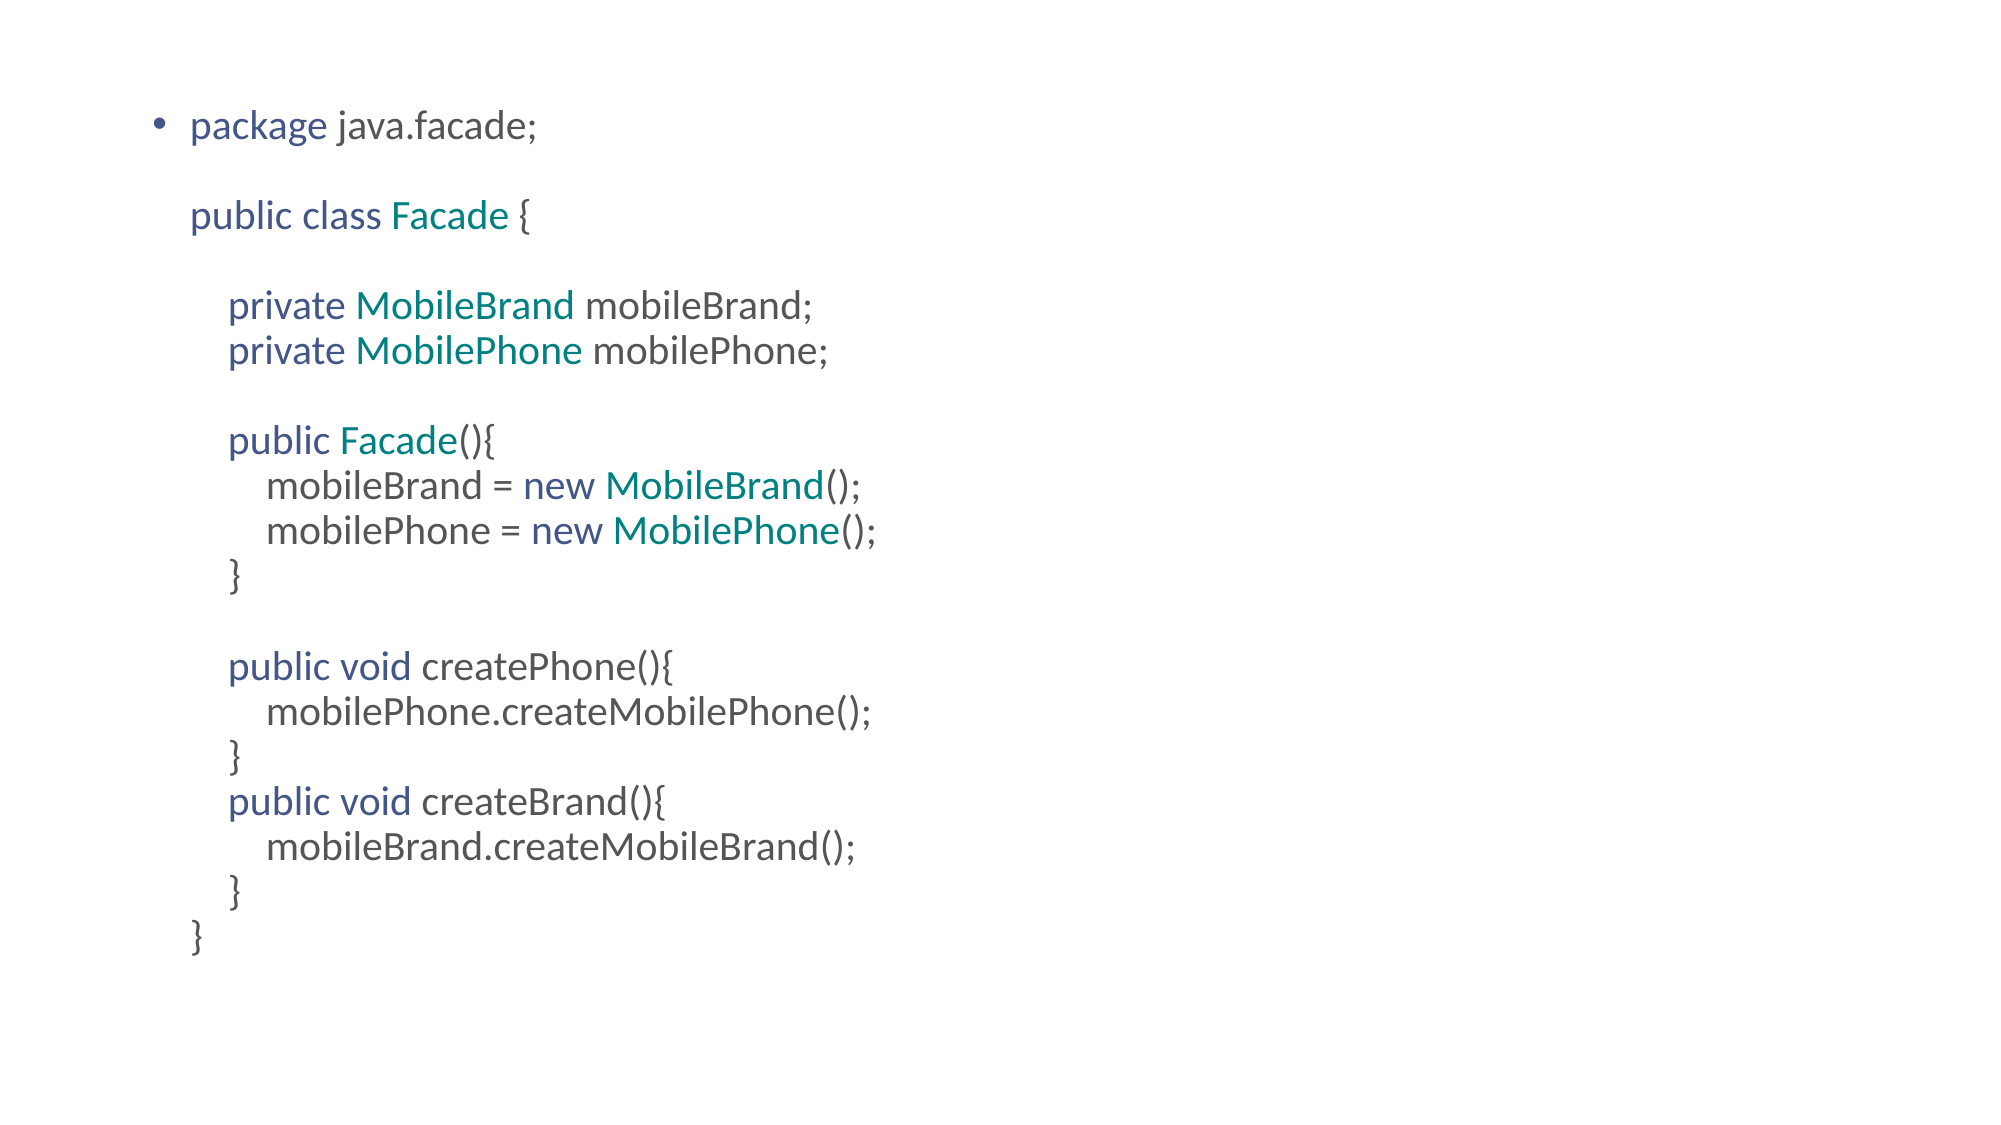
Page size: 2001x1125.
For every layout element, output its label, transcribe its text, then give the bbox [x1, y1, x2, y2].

list package java.facade; public class Facade { private MobileBrand mobileBrand; private MobilePhone mobilePhone; public Facade(){ mobileBrand = new MobileBrand(); mobilePhone = new MobilePhone(); } public void createPhone(){ mobilePhone.createMobilePhone(); } public void createBrand(){ mobileBrand.createMobileBrand(); } } [137, 95, 1863, 1014]
